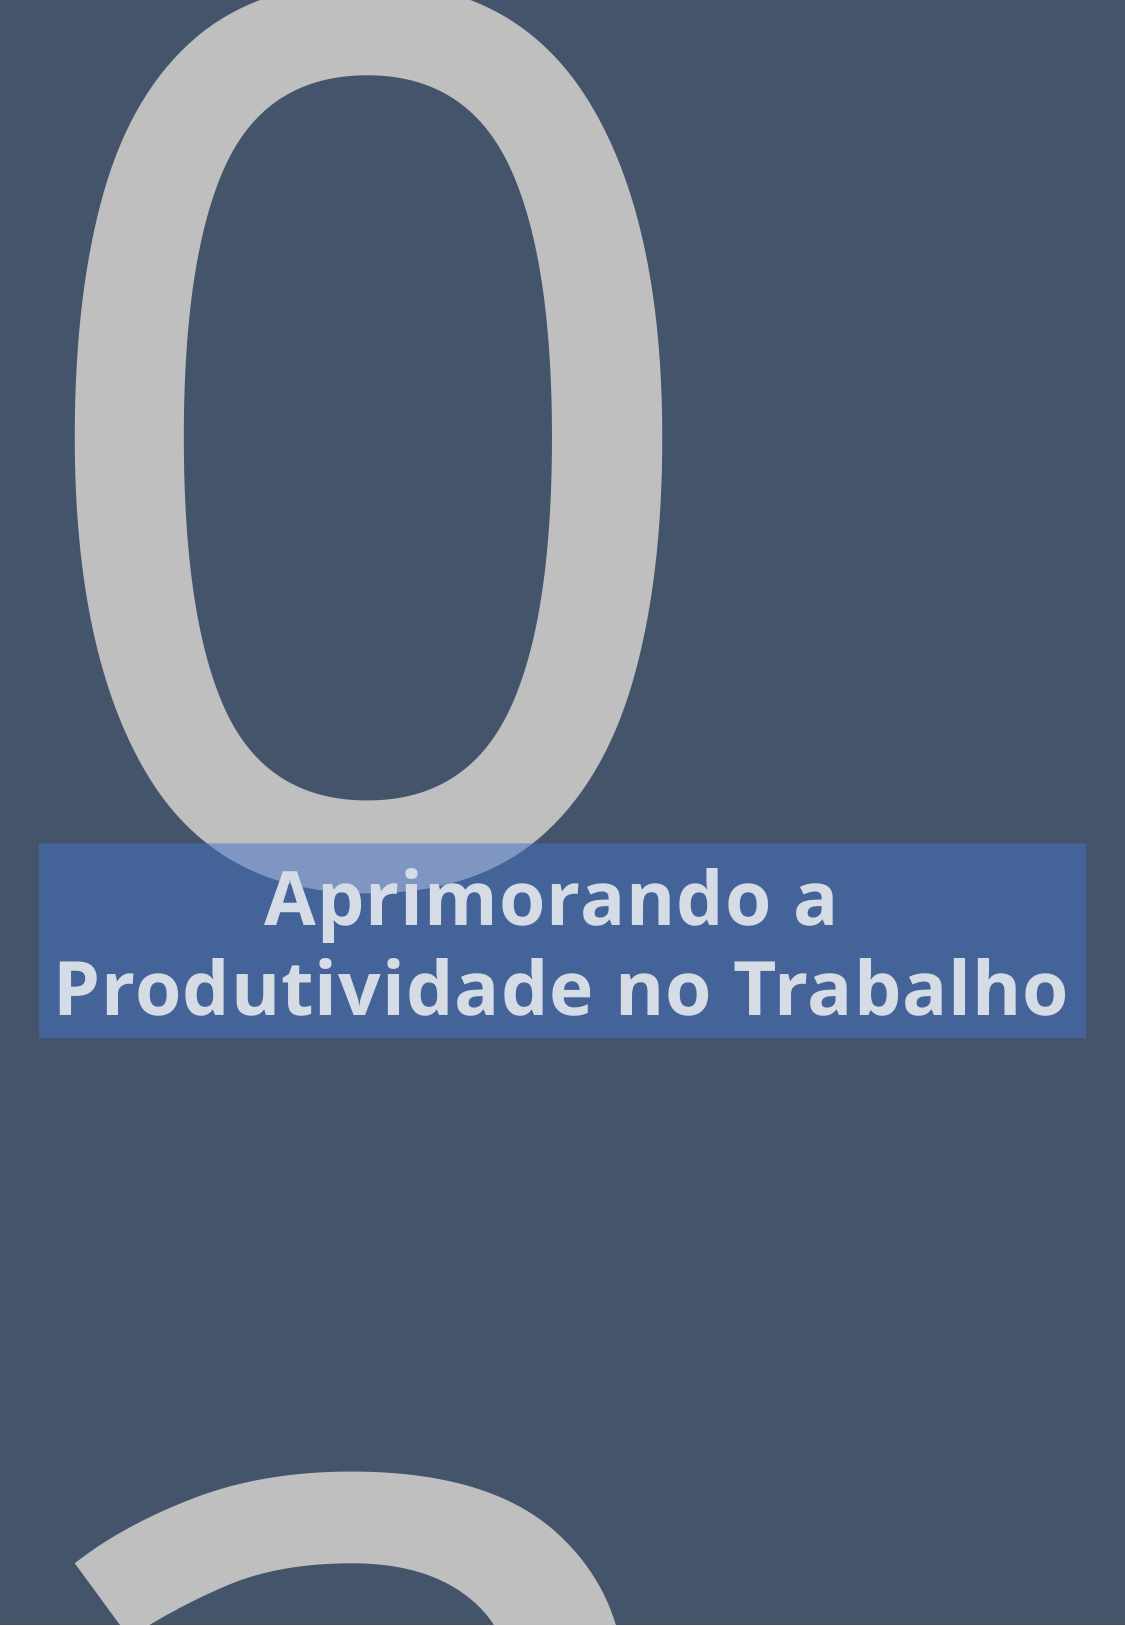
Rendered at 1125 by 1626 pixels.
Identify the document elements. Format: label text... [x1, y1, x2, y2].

text_box 03 [0, 0, 1125, 1625]
text_box Aprimorando a Produtividade no Trabalho [38, 843, 1087, 1039]
